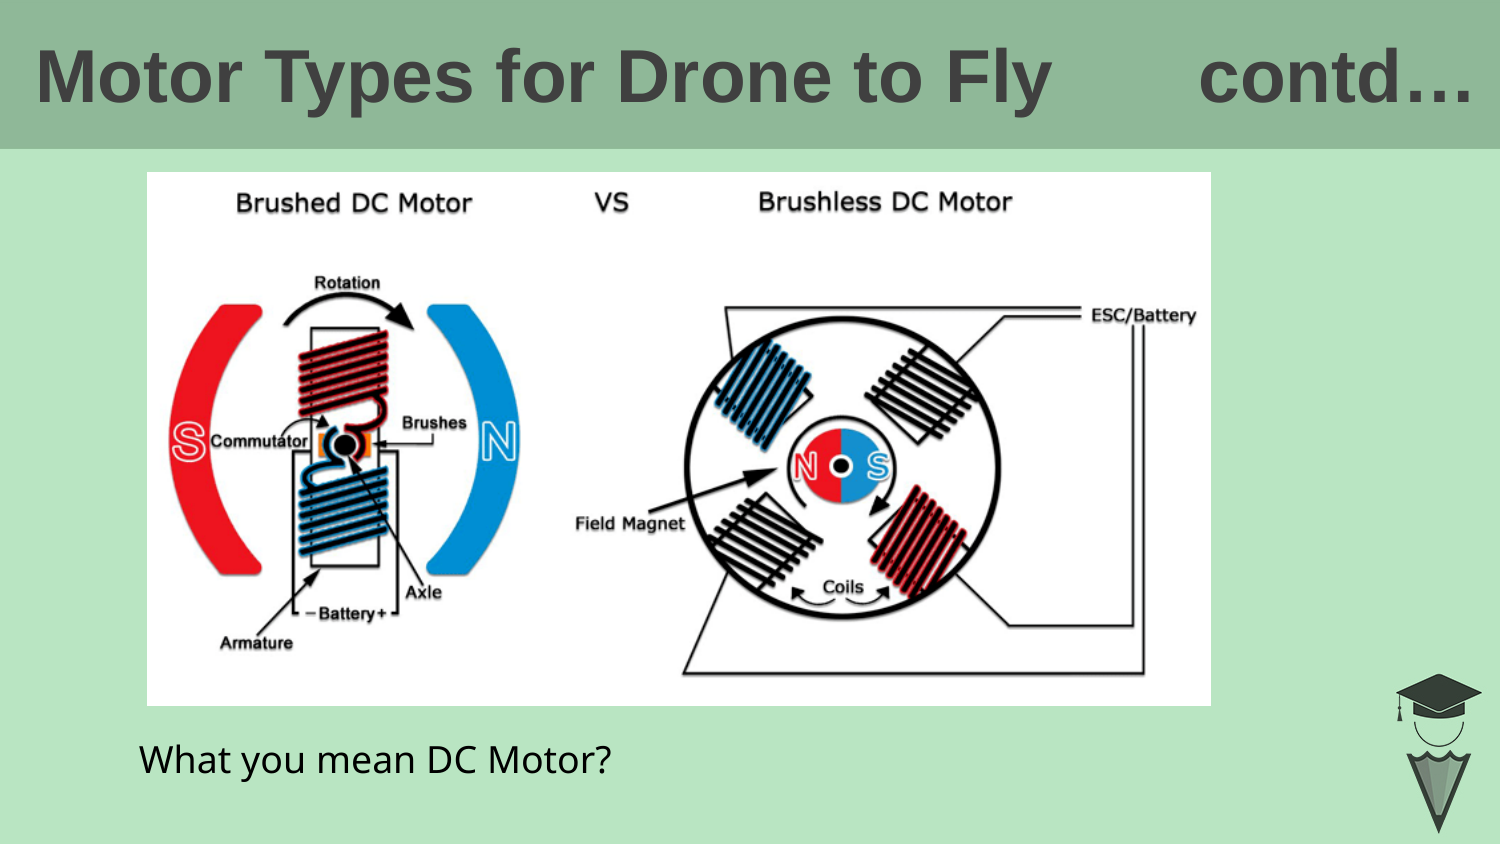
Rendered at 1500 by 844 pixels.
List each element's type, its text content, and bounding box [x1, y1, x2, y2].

title Motor Types for Drone to Fly contd… [0, 0, 1500, 145]
text_box What you mean DC Motor? [123, 728, 1128, 789]
picture [0, 145, 1500, 844]
